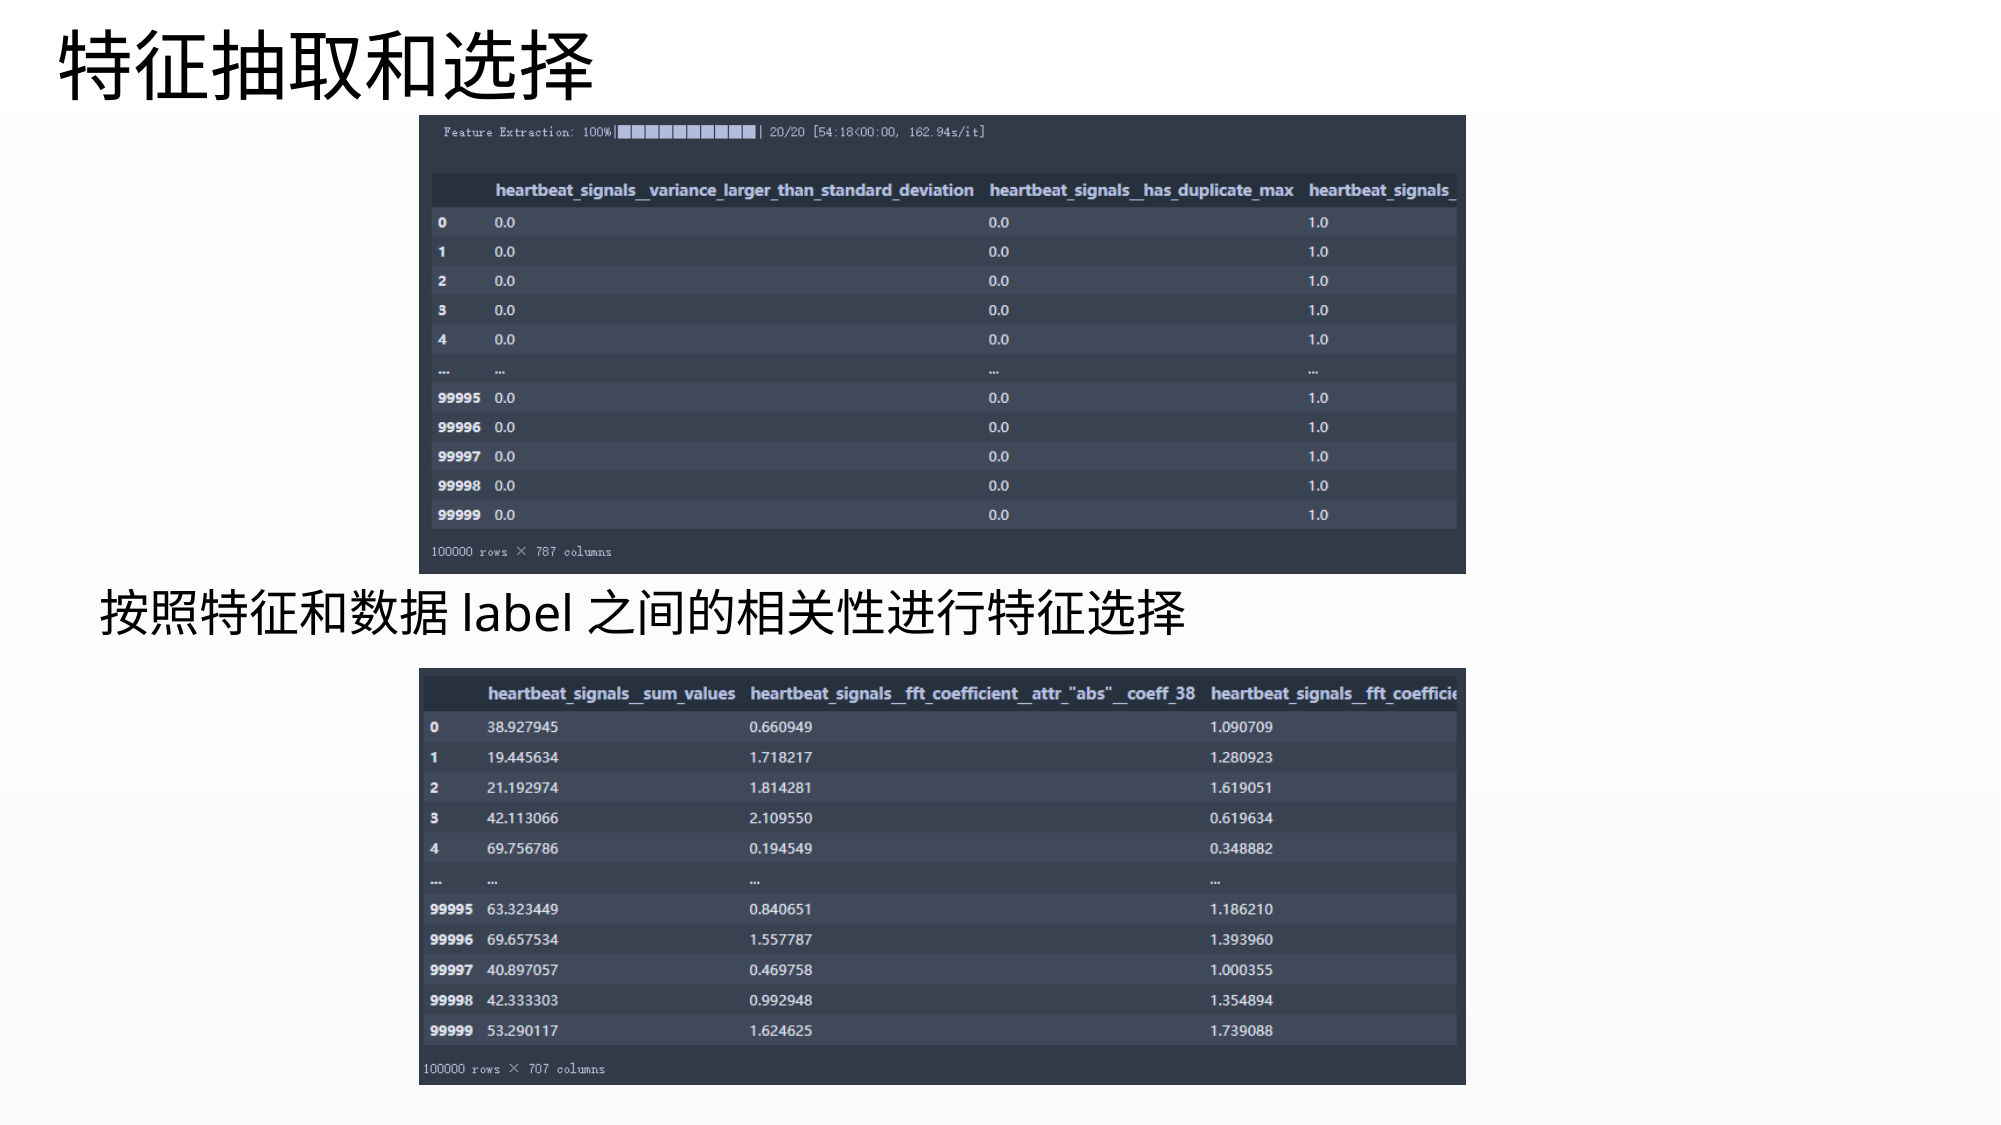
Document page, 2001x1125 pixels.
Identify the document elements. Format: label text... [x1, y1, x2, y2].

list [419, 115, 1466, 574]
text_box 按照特征和数据label之间的相关性进行特征选择 [84, 573, 1202, 649]
picture [419, 668, 1466, 1085]
title 特征抽取和选择 [41, 20, 1767, 119]
